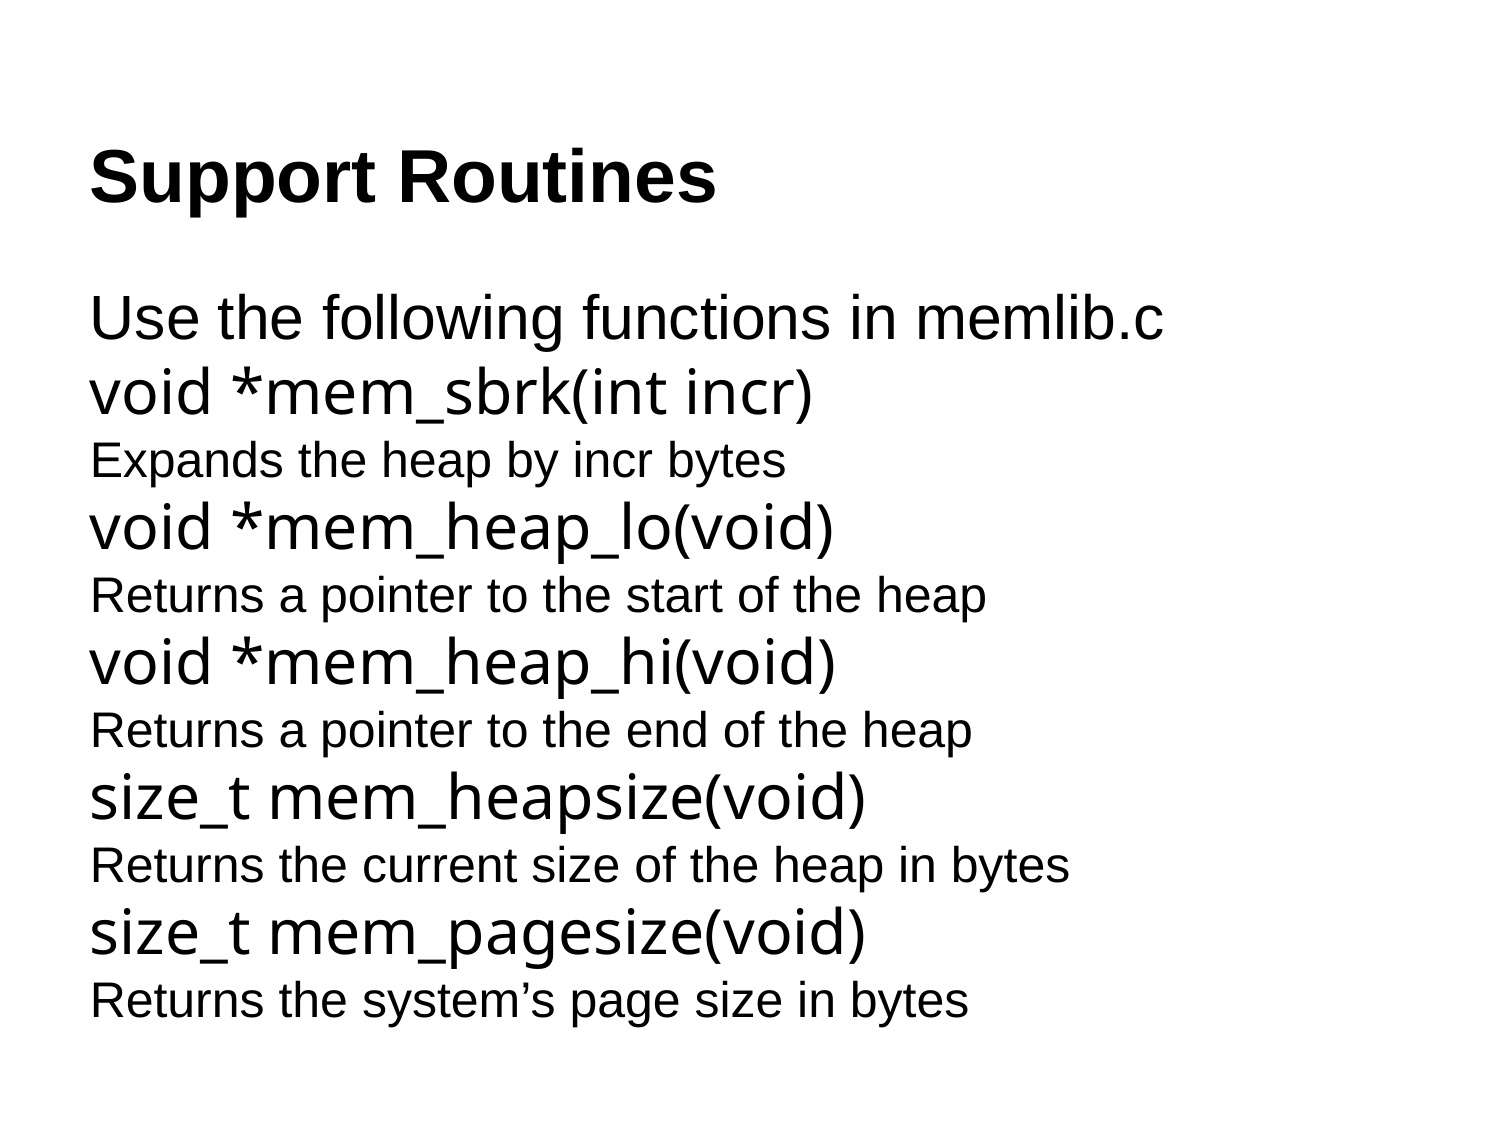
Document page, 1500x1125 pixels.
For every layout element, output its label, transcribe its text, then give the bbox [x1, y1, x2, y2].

text_box Use the following functions in memlib.c void *mem_sbrk(int incr) Expands the heap by incr bytes void *mem_heap_lo(void) Returns a pointer to the start of the heap void *mem_heap_hi(void) Returns a pointer to the end of the heap size_t mem_heapsize(void) Returns the current size of the heap in bytes size_t mem_pagesize(void) Returns the system’s page size in bytes [75, 262, 1425, 1078]
text_box Support Routines [75, 45, 1425, 233]
